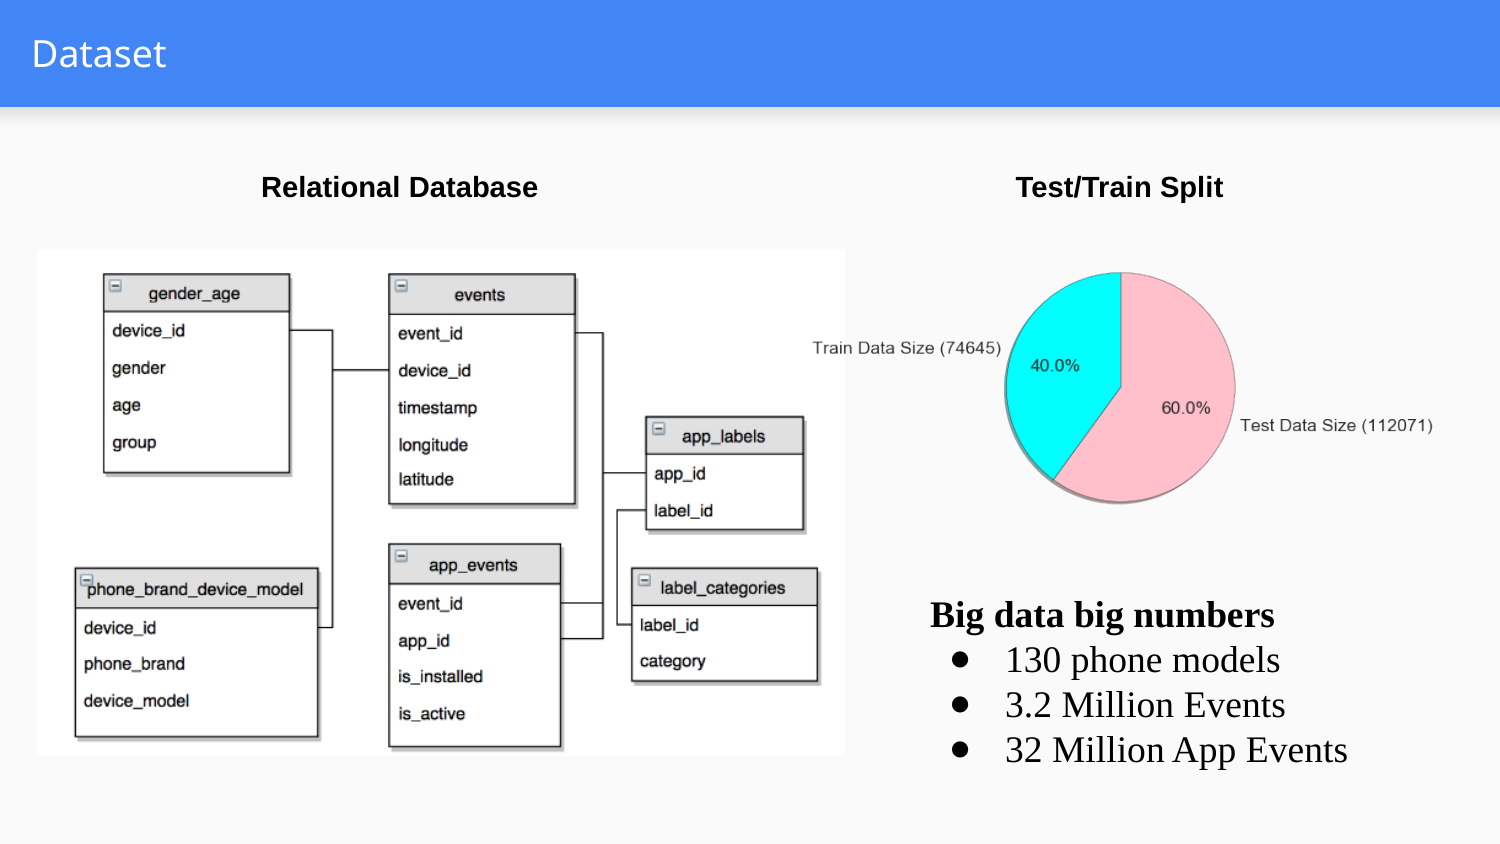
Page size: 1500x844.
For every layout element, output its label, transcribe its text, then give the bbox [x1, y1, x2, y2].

title Dataset [16, 2, 1464, 102]
picture [37, 250, 1440, 756]
text_box Big data big numbers 130 phone models 3.2 Million Events 32 Million App Events [915, 575, 1399, 778]
text_box Test/Train Split [1000, 153, 1270, 226]
text_box Relational Database [246, 153, 600, 226]
